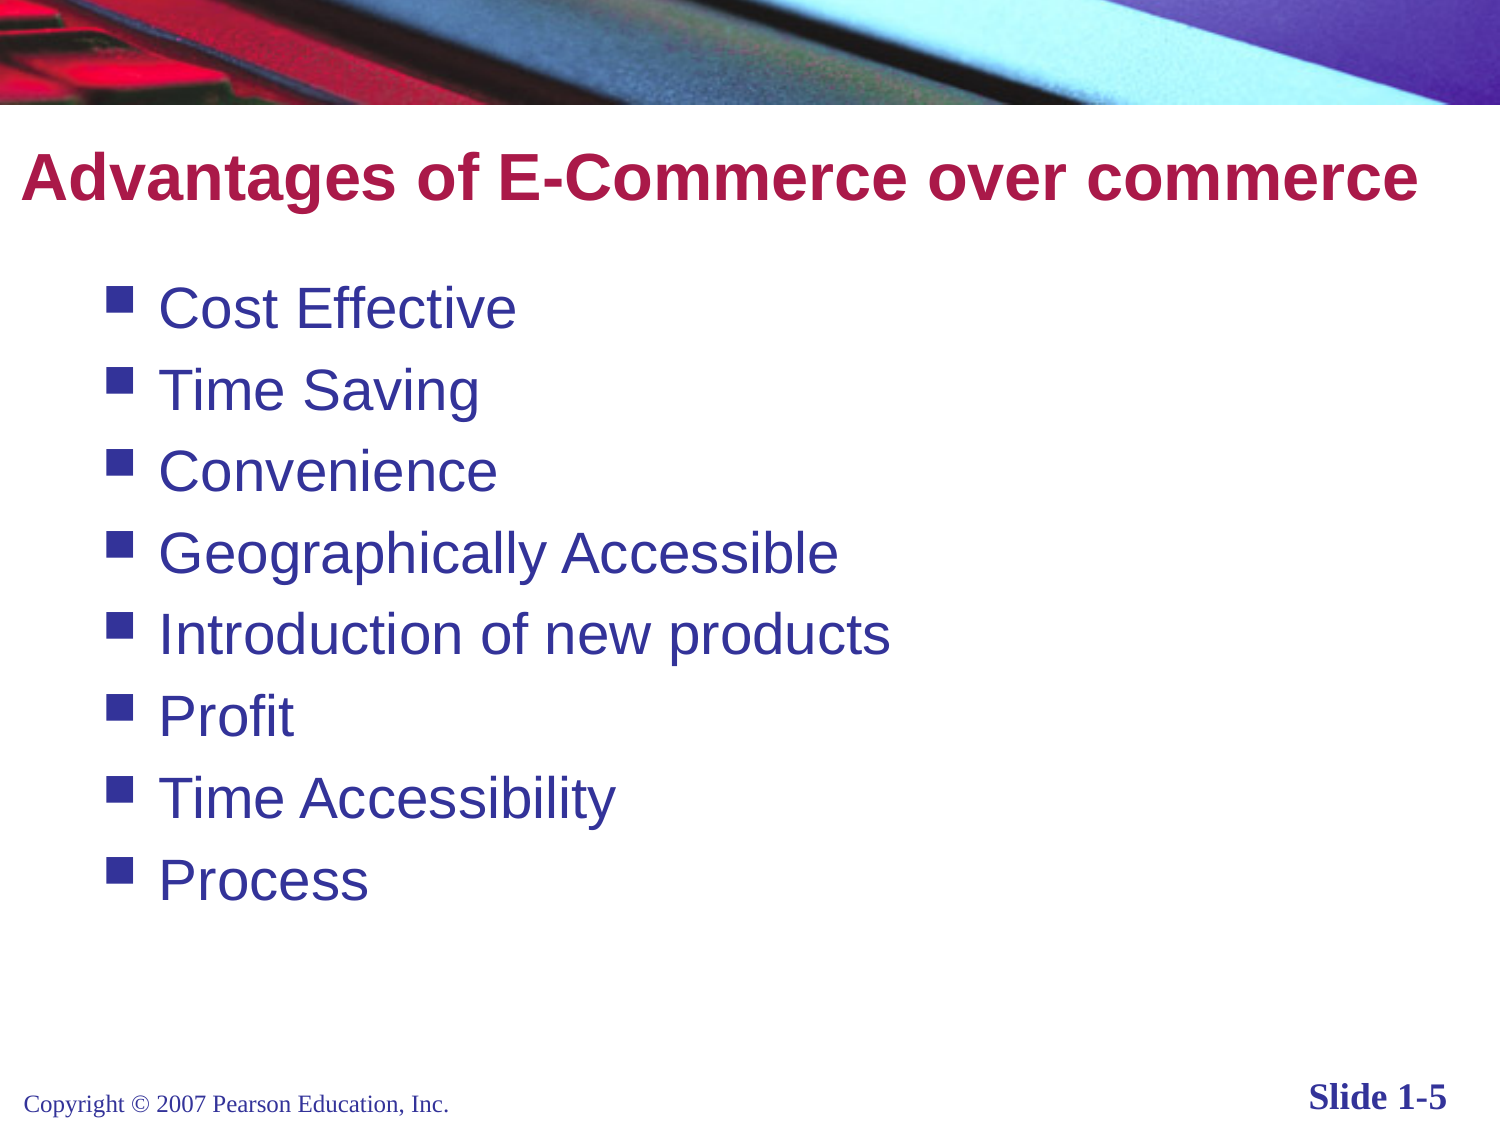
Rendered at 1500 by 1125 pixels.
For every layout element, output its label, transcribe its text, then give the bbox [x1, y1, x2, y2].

picture [0, 0, 1500, 105]
title Advantages of E-Commerce over commerce [5, 124, 1461, 222]
slide_number Slide 1-5 [1149, 1049, 1463, 1125]
list Cost Effective Time Saving Convenience Geographically Accessible Introduction of new products Profit Time Accessibility Process [87, 262, 1363, 938]
footer Copyright © 2007 Pearson Education, Inc. [8, 1049, 1149, 1125]
